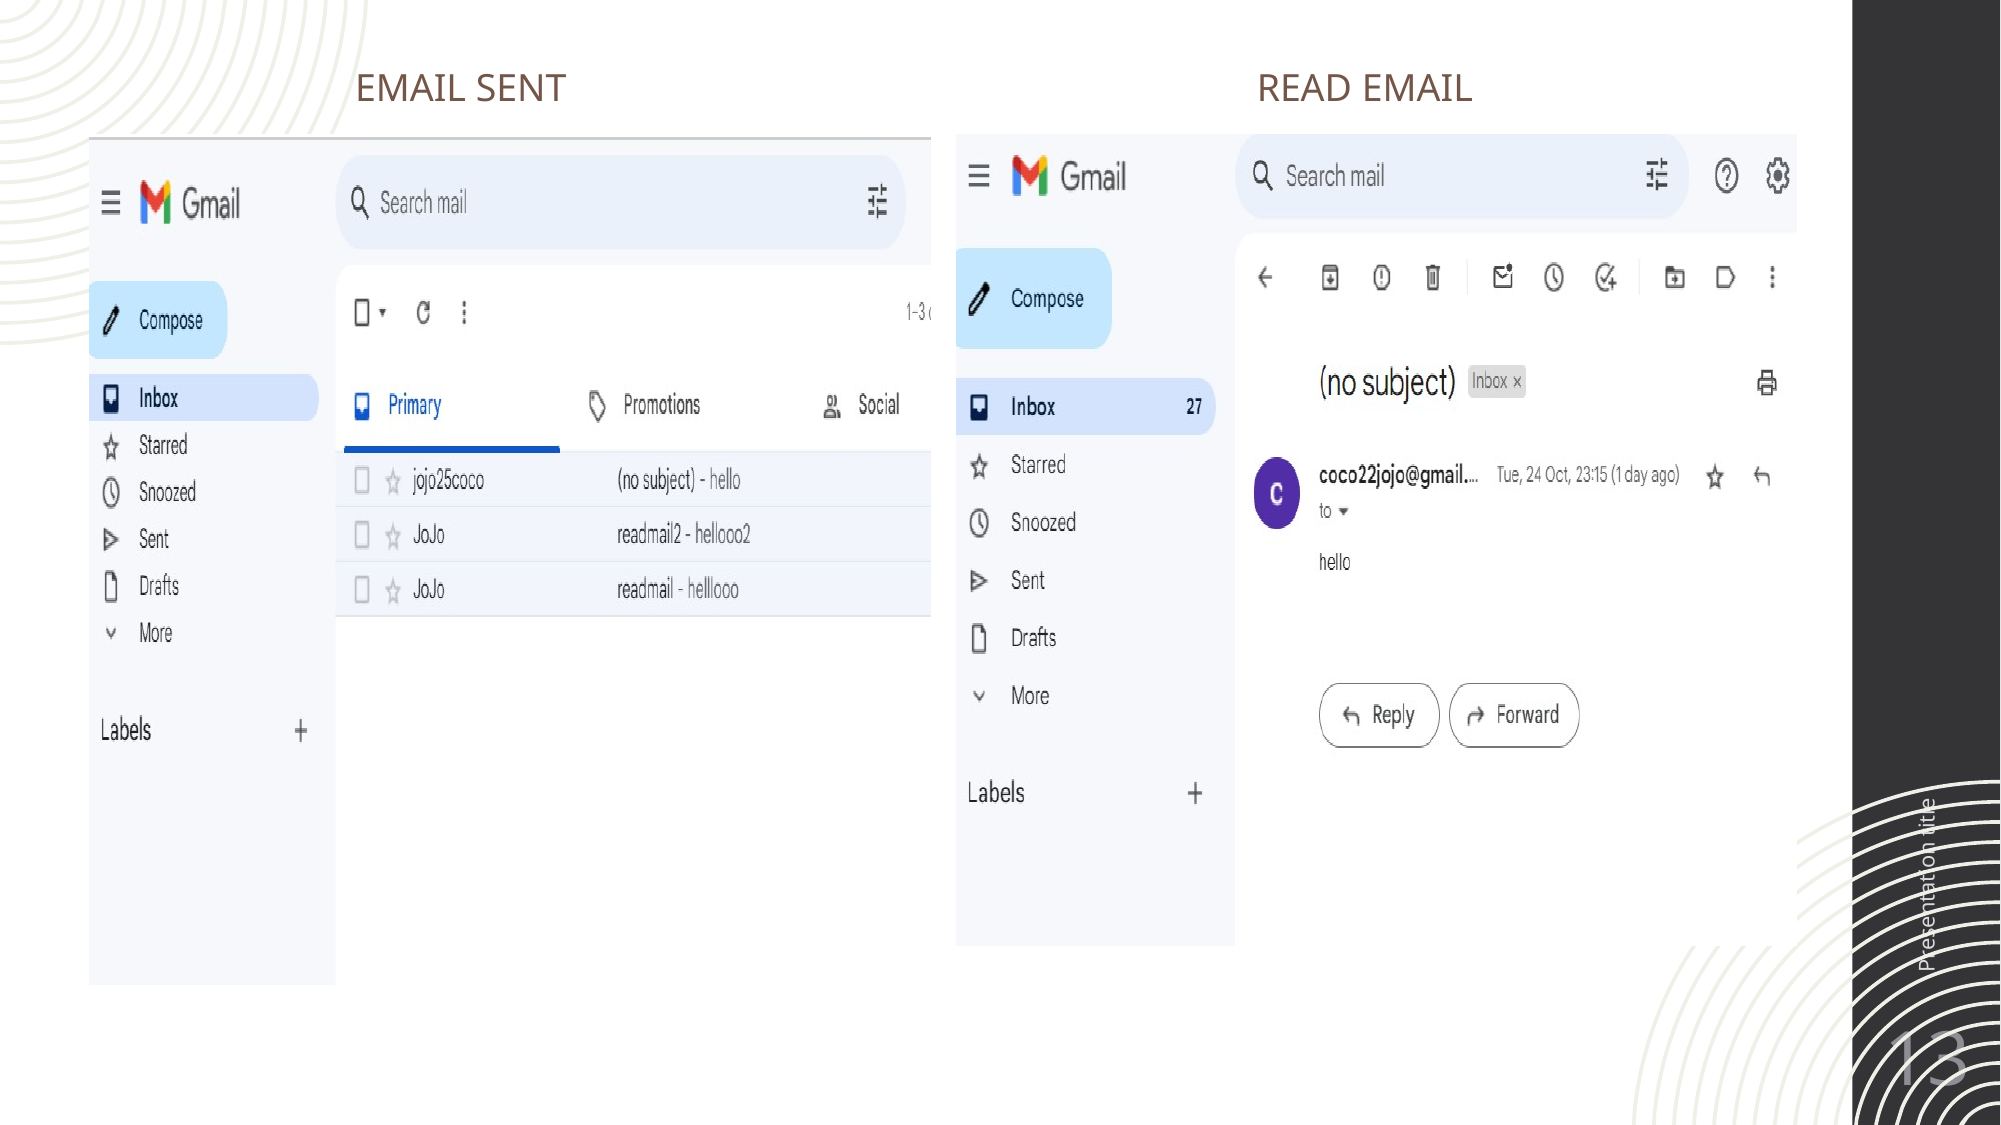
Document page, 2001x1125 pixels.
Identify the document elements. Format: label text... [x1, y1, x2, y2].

picture [955, 134, 1798, 946]
slide_number 13 [1852, 1012, 2000, 1110]
picture [89, 134, 932, 985]
footer Presentation title [1897, 400, 1958, 988]
text_box READ EMAIL [1242, 56, 1717, 117]
text_box EMAIL SENT [340, 56, 627, 117]
